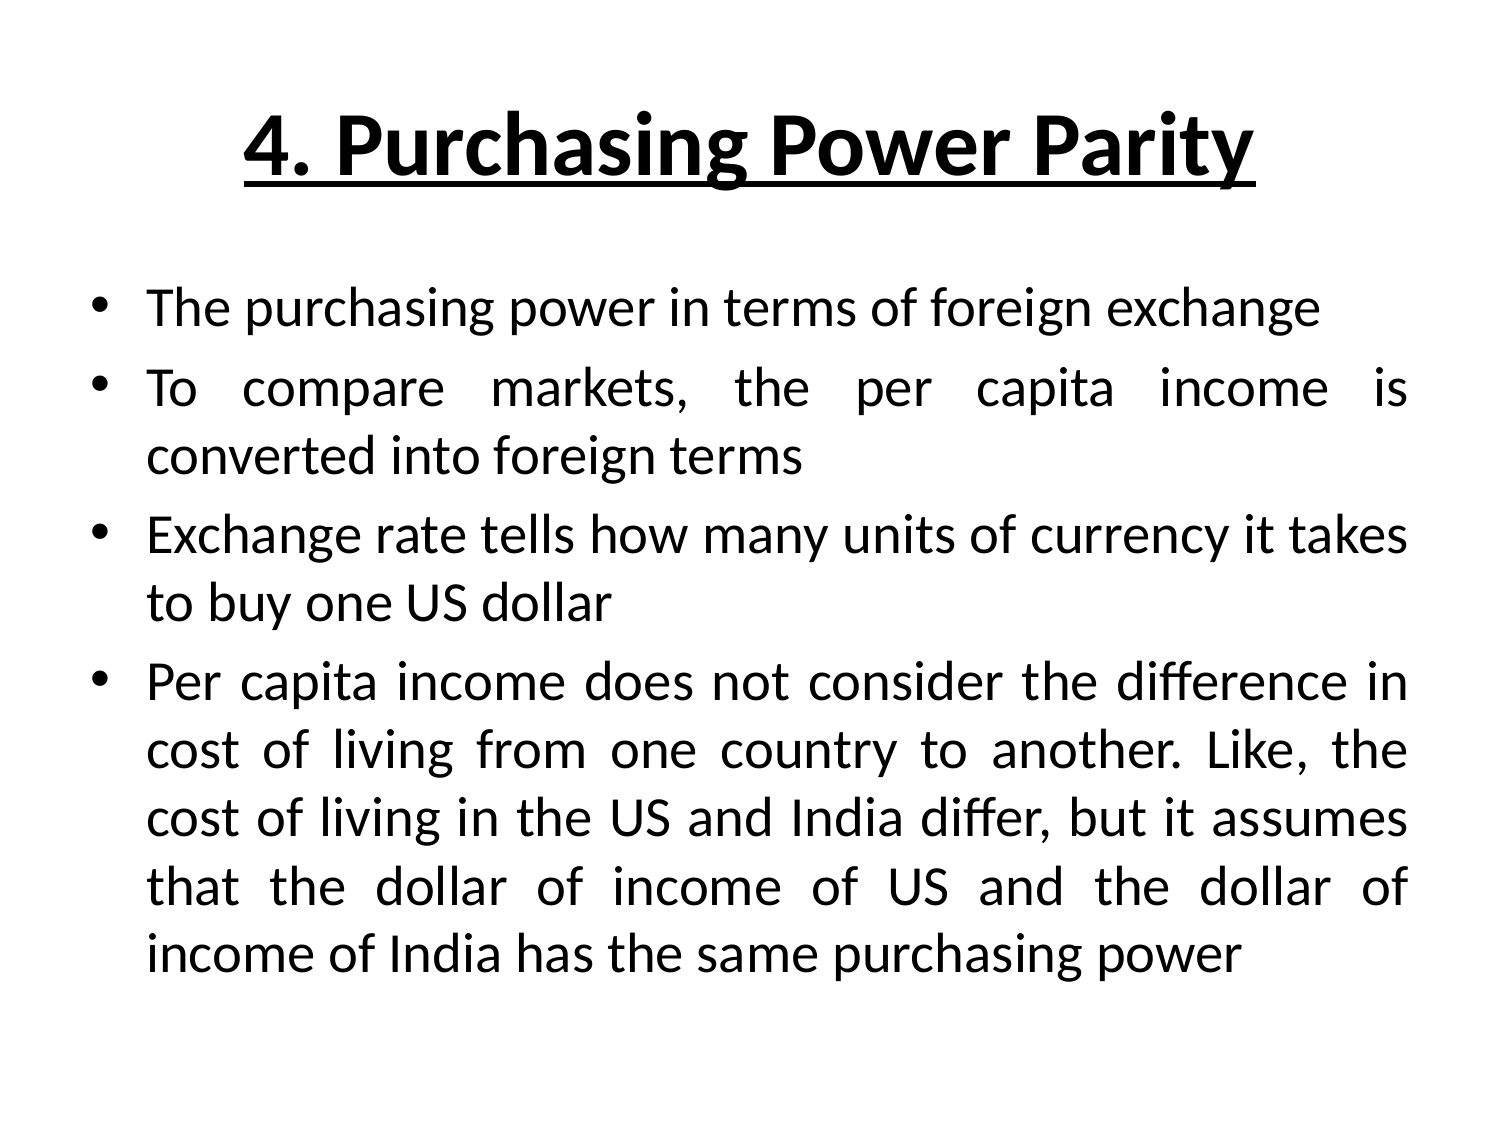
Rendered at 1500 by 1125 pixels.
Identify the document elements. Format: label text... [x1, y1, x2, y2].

list The purchasing power in terms of foreign exchange To compare markets, the per capita income is converted into foreign terms Exchange rate tells how many units of currency it takes to buy one US dollar Per capita income does not consider the difference in cost of living from one country to another. Like, the cost of living in the US and India differ, but it assumes that the dollar of income of US and the dollar of income of India has the same purchasing power [75, 262, 1425, 1005]
title 4. Purchasing Power Parity [75, 45, 1425, 233]
